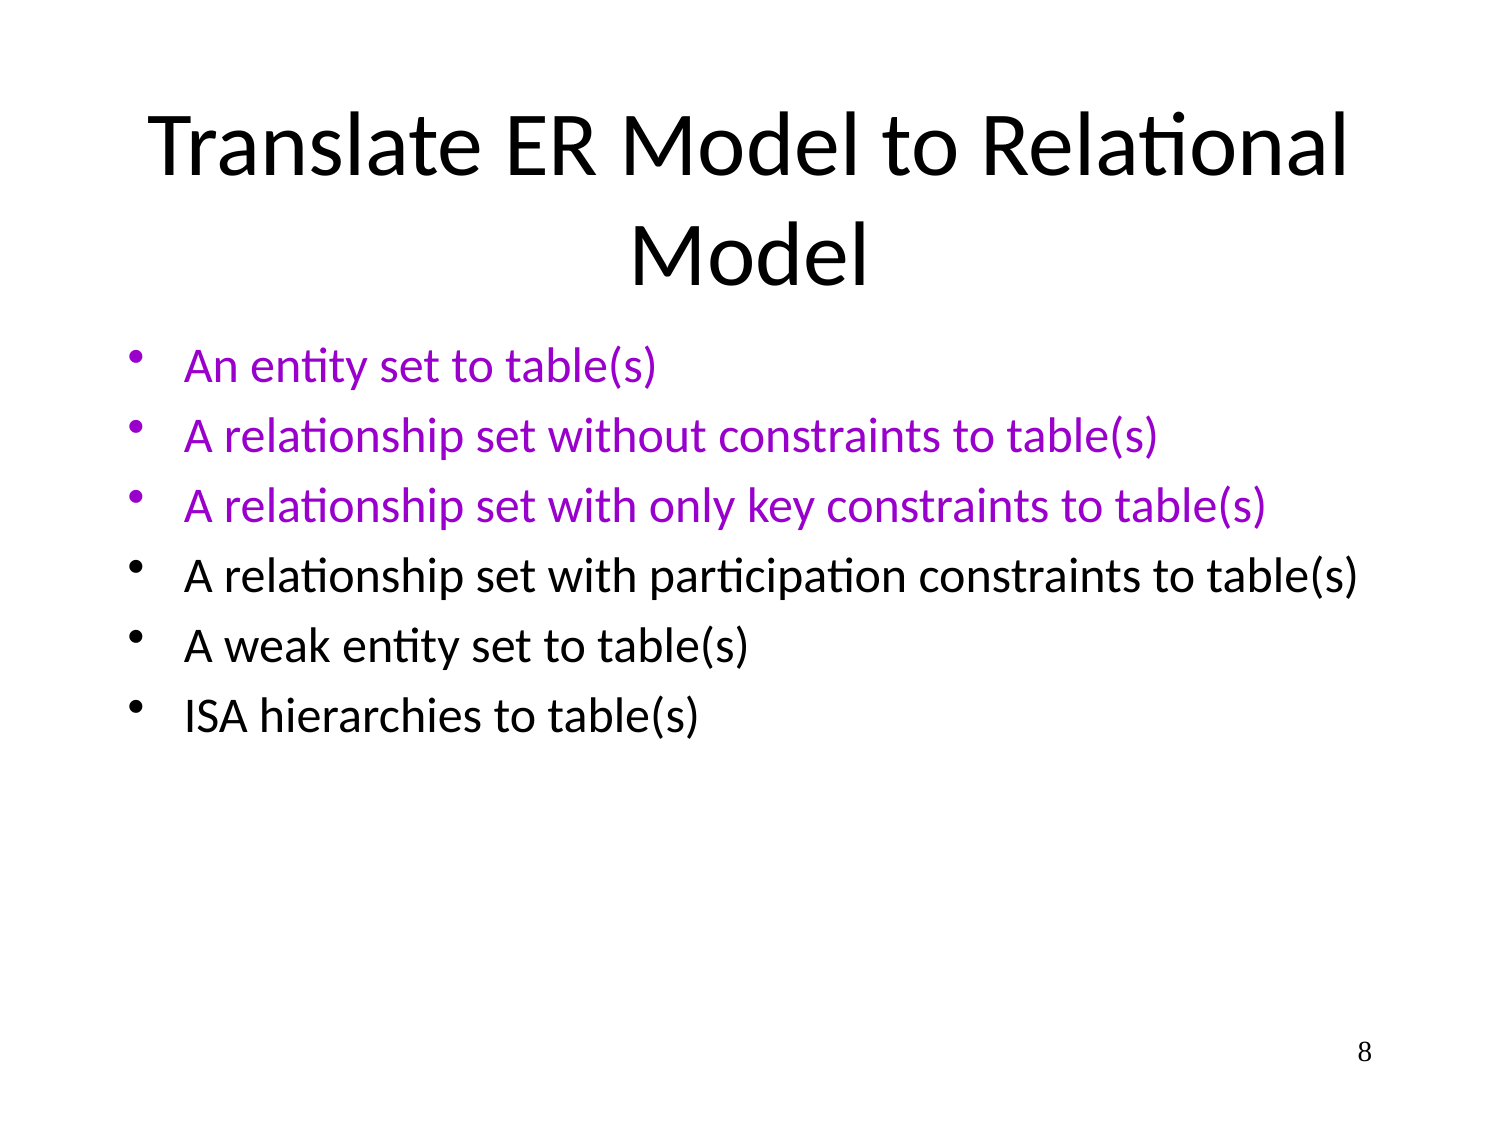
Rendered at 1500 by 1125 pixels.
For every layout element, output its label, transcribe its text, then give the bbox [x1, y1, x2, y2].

list An entity set to table(s) A relationship set without constraints to table(s) A relationship set with only key constraints to table(s) A relationship set with participation constraints to table(s) A weak entity set to table(s) ISA hierarchies to table(s) [112, 324, 1388, 1000]
slide_number 8 [1074, 1024, 1388, 1101]
title Translate ER Model to Relational Model [112, 99, 1388, 288]
